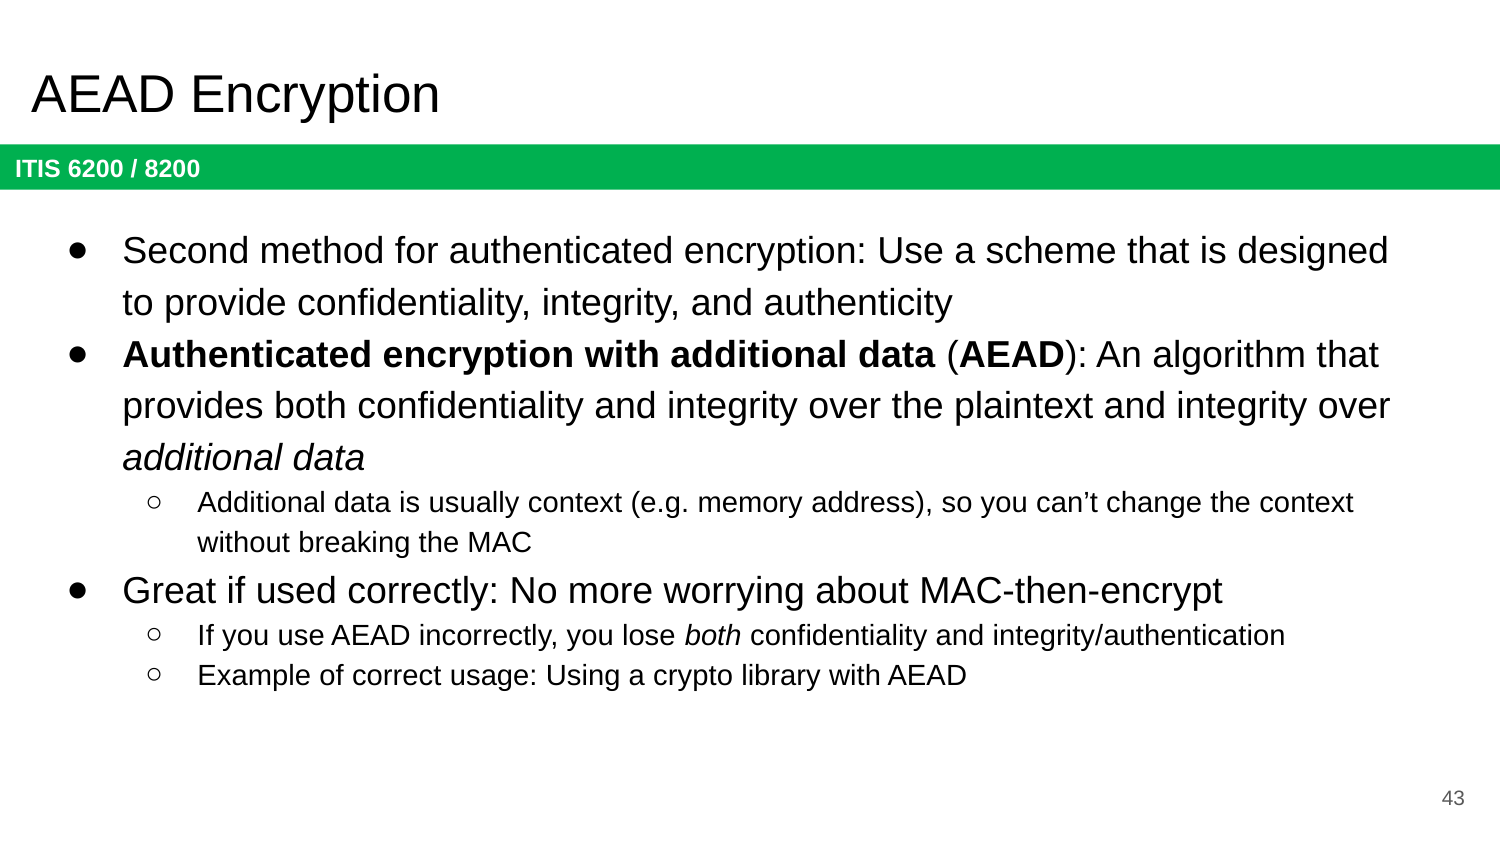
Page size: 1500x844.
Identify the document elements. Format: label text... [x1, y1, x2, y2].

slide_number 43 [1389, 764, 1480, 830]
title AEAD Encryption [16, 44, 1415, 139]
list Second method for authenticated encryption: Use a scheme that is designed to provide confidentiality, integrity, and authenticity Authenticated encryption with additional data (AEAD): An algorithm that provides both confidentiality and integrity over the plaintext and integrity over additional data Additional data is usually context (e.g. memory address), so you can’t change the context without breaking the MAC Great if used correctly: No more worrying about MAC-then-encrypt If you use AEAD incorrectly, you lose both confidentiality and integrity/authentication Example of correct usage: Using a crypto library with AEAD [32, 204, 1431, 823]
